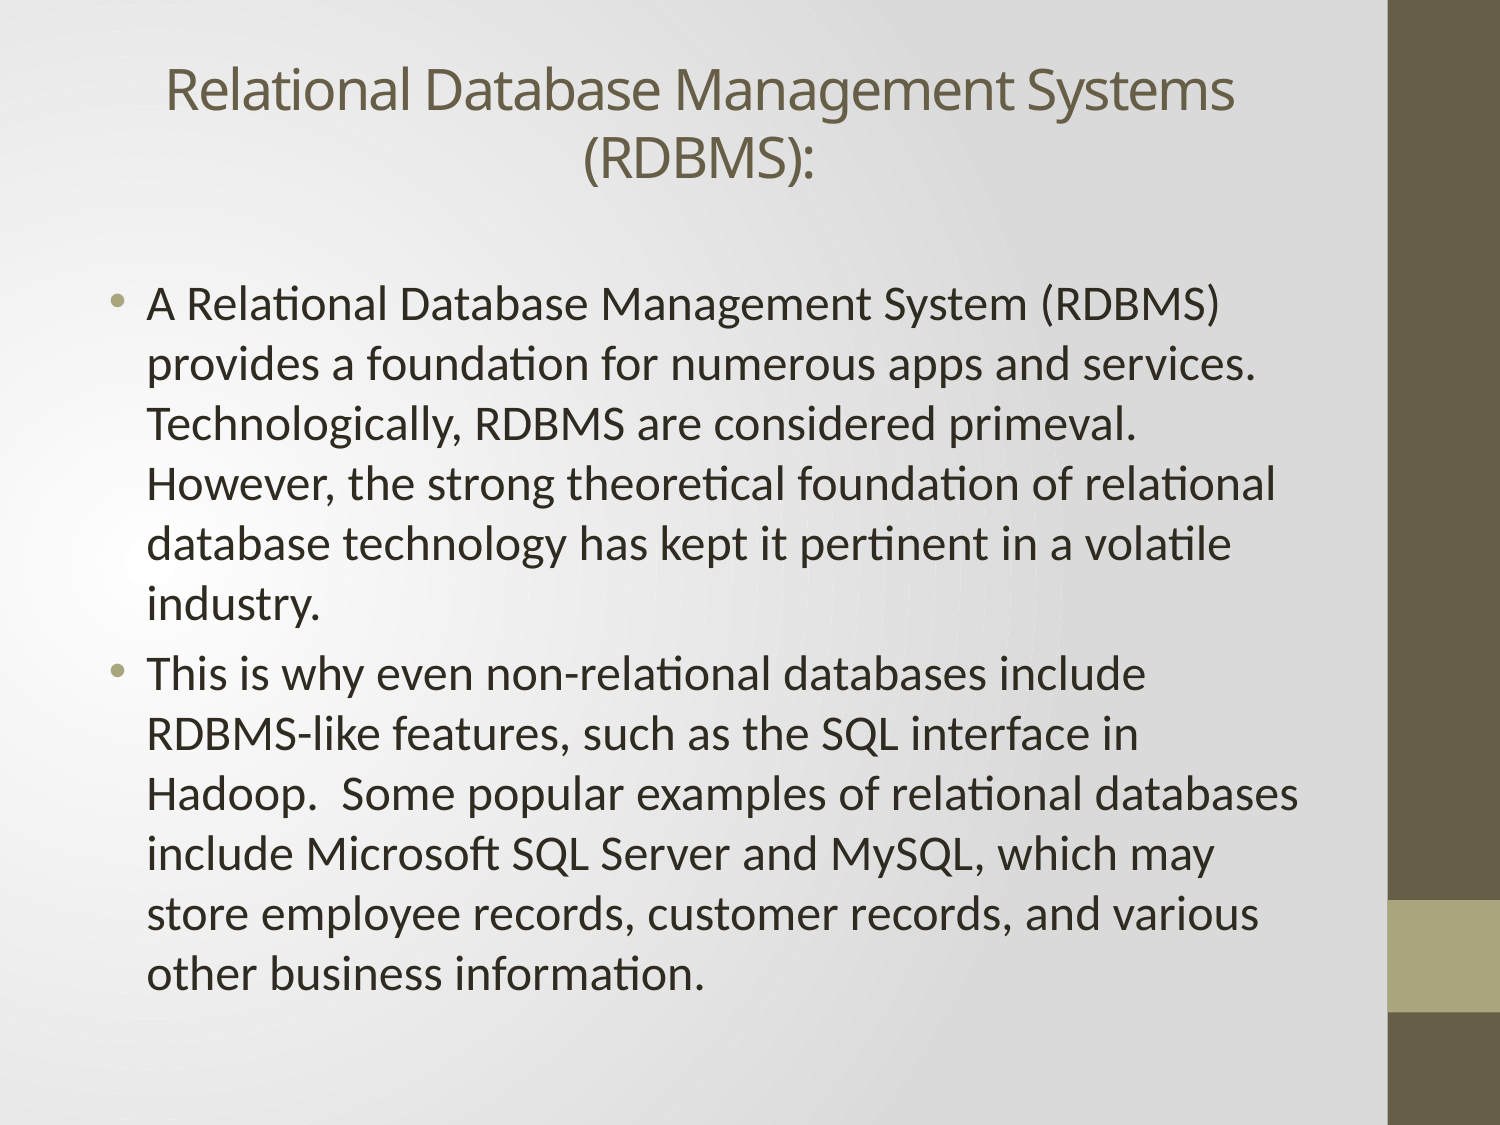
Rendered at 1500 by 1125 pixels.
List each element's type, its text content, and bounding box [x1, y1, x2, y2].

list A Relational Database Management System (RDBMS) provides a foundation for numerous apps and services. Technologically, RDBMS are considered primeval. However, the strong theoretical foundation of relational database technology has kept it pertinent in a volatile industry. This is why even non-relational databases include RDBMS-like features, such as the SQL interface in Hadoop. Some popular examples of relational databases include Microsoft SQL Server and MySQL, which may store employee records, customer records, and various other business information. [75, 262, 1325, 1050]
title Relational Database Management Systems (RDBMS): [75, 45, 1325, 233]
